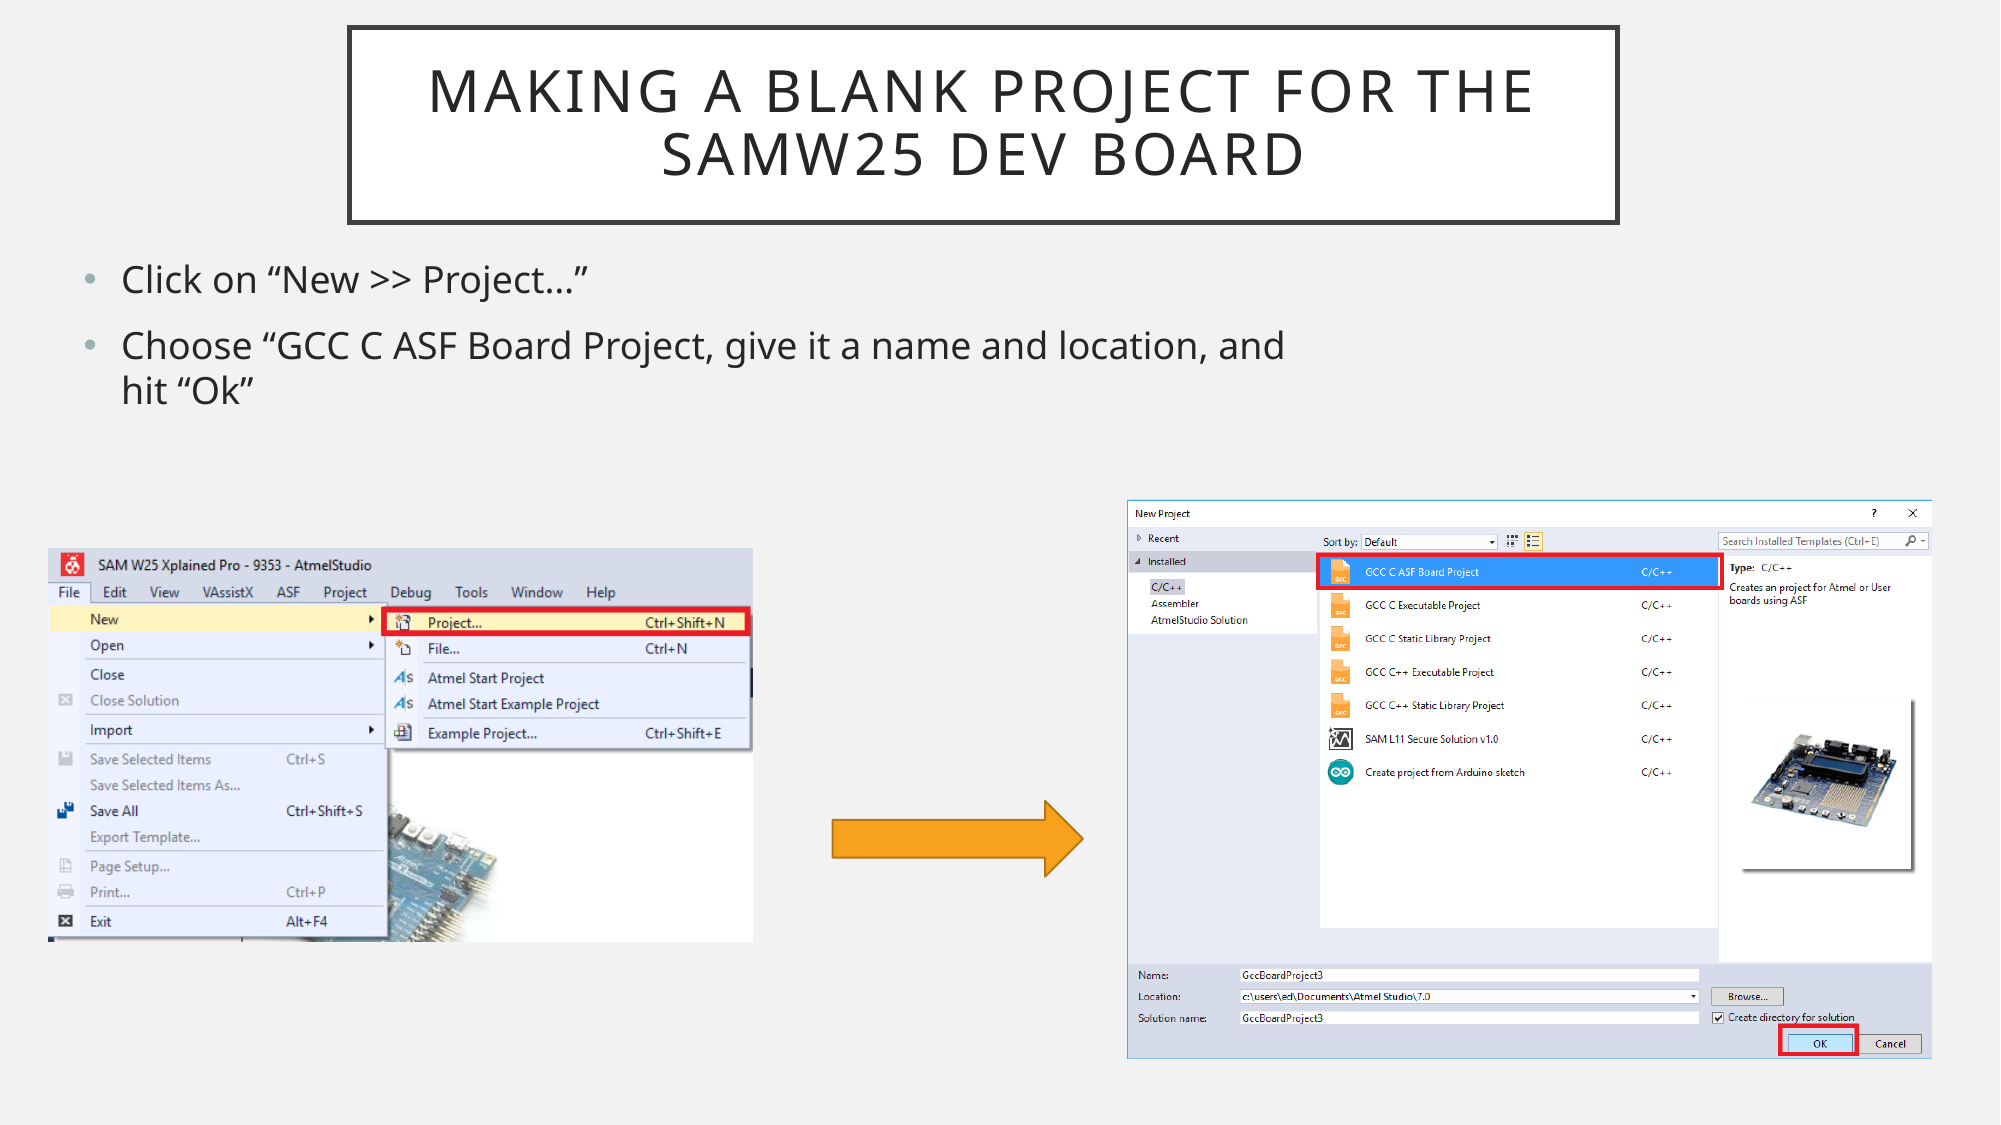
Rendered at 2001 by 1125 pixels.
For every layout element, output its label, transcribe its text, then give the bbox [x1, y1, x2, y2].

text_box [831, 799, 1084, 878]
picture [48, 548, 753, 942]
list Click on “New >> Project…” Choose “GCC C ASF Board Project, give it a name and location, and hit “Ok” [68, 248, 1337, 1059]
picture [1127, 499, 1932, 1059]
title Making a blank project for the samw25 dev board [347, 25, 1620, 225]
